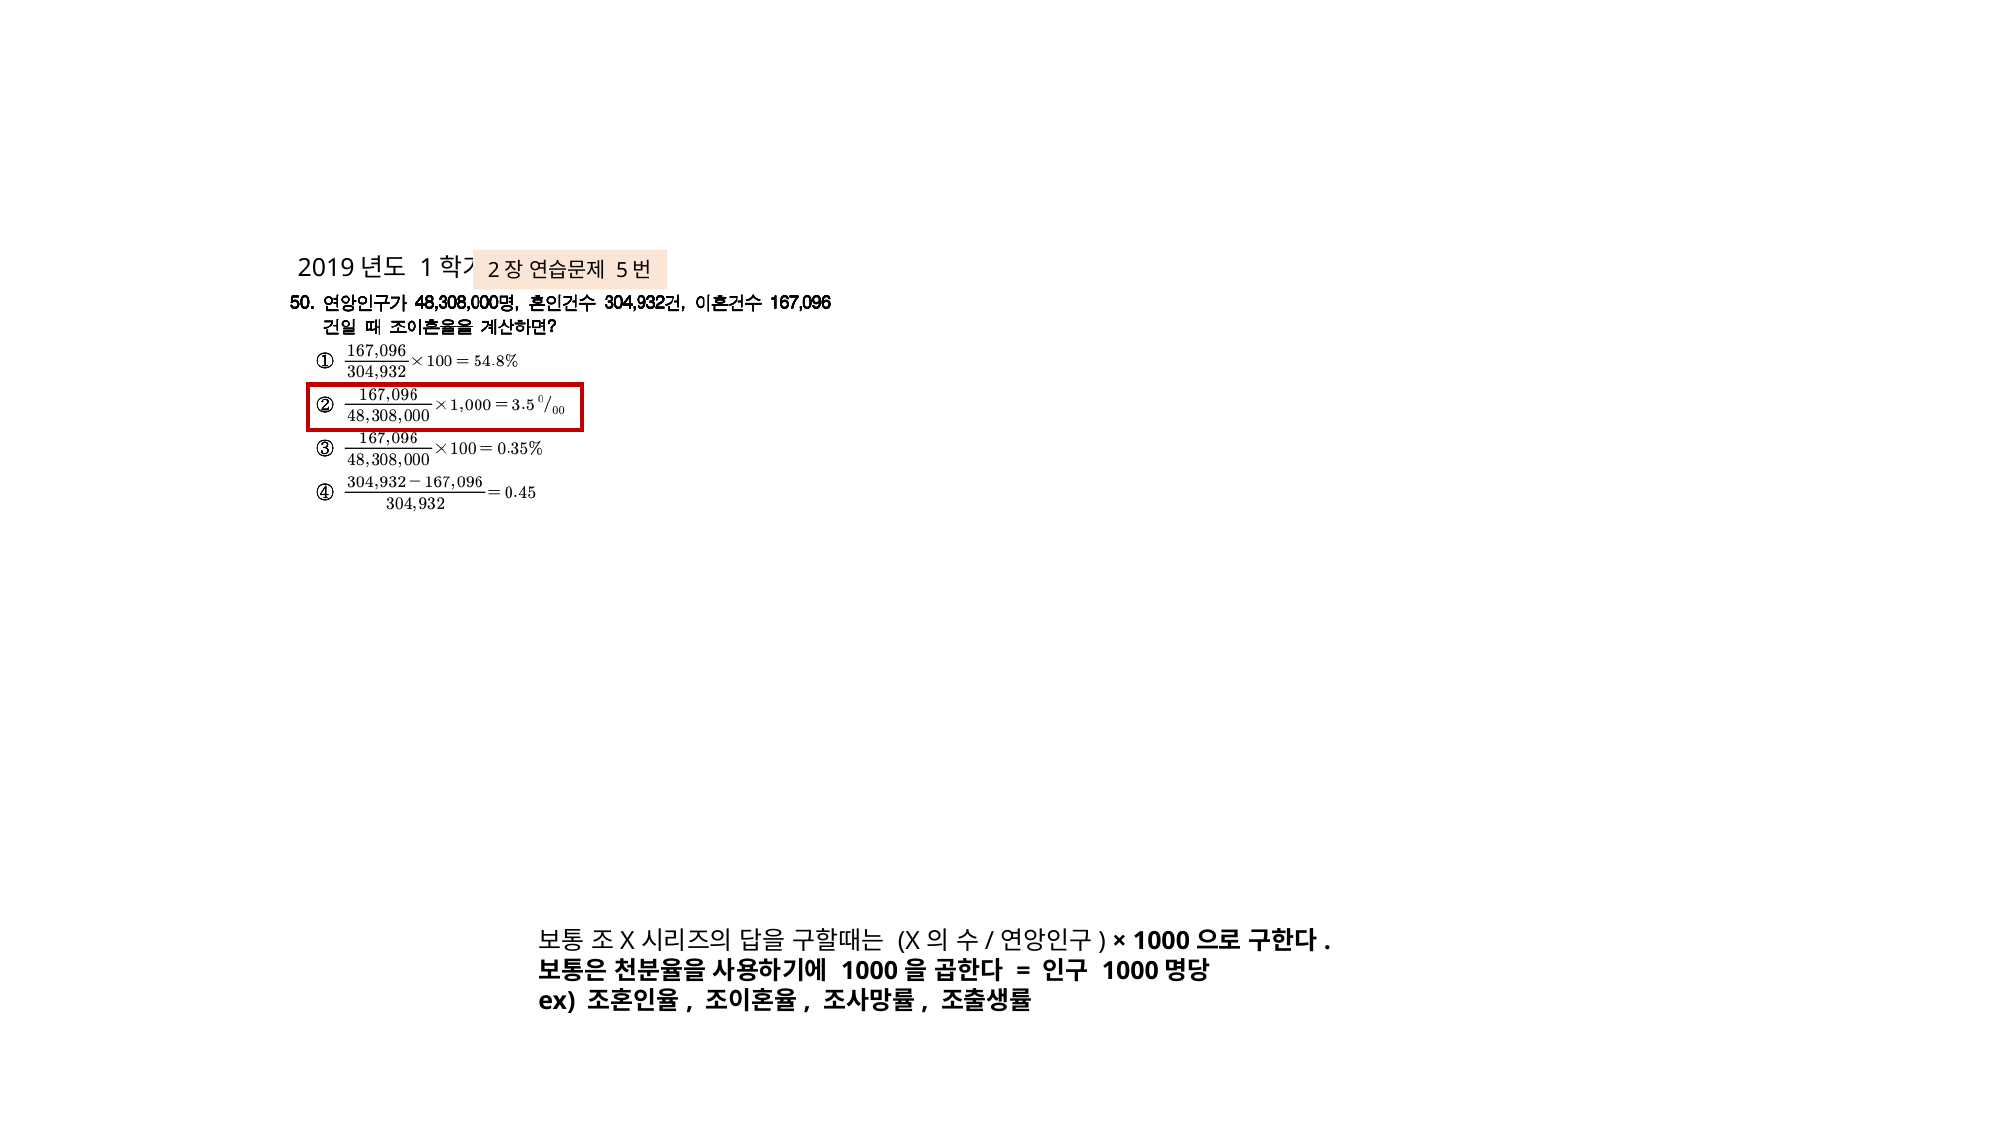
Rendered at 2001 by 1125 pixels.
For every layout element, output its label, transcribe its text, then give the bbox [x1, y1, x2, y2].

text_box 2019년도 1학기 [282, 244, 627, 289]
text_box 보통 조X시리즈의 답을 구할때는 (X의 수/연앙인구) × 1000으로 구한다. 보통은 천분율을 사용하기에 1000을 곱한다 = 인구 1000명당 ex) 조혼인율, 조이혼율, 조사망률, 조출생률 [523, 917, 1477, 1022]
text_box 2장 연습문제 5번 [473, 249, 668, 289]
picture [282, 289, 835, 515]
